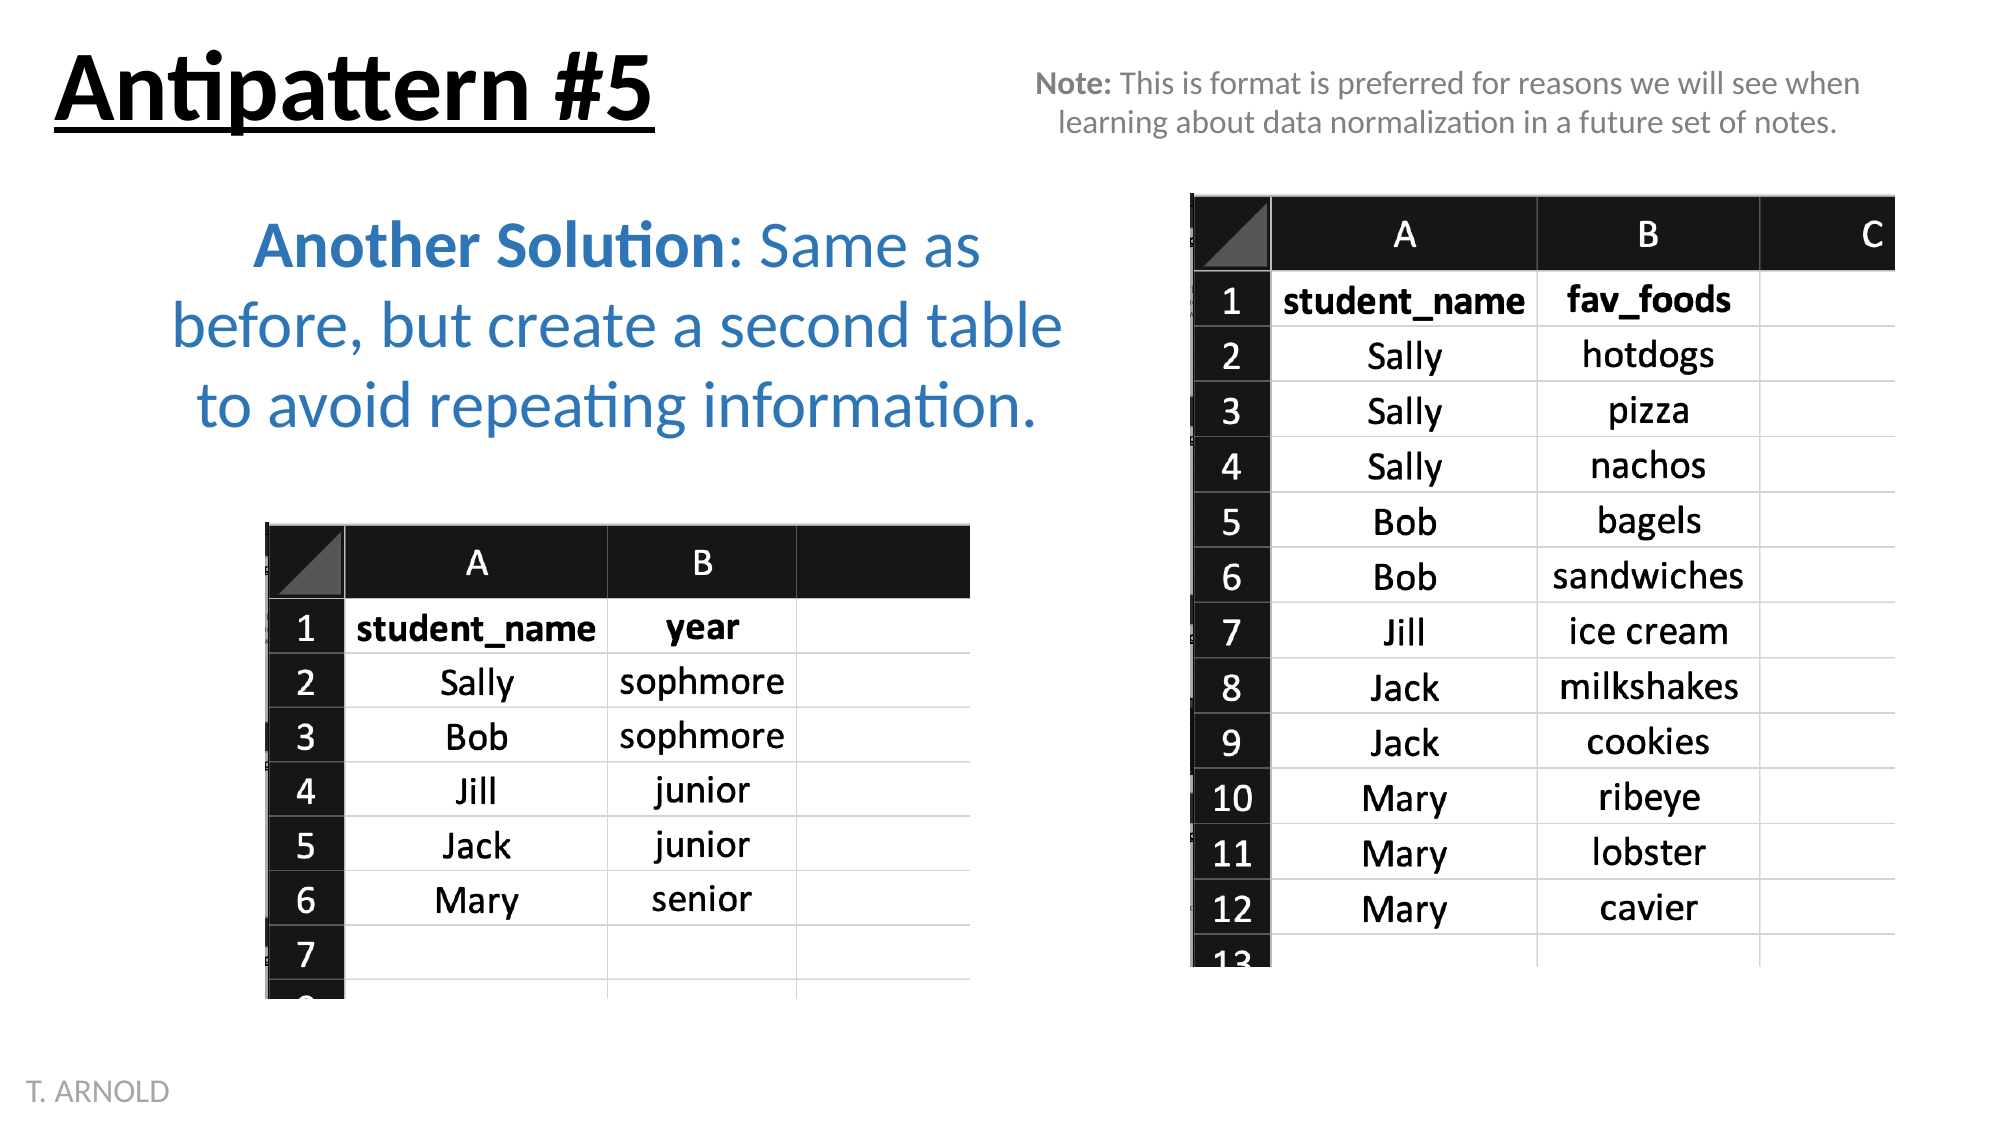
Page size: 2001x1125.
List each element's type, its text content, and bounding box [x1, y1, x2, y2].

text_box Antipattern #5 [39, 13, 1248, 148]
picture [1190, 193, 1895, 967]
text_box T. ARNOLD [11, 1062, 673, 1117]
picture [265, 522, 970, 999]
text_box Another Solution: Same as before, but create a second table to avoid repeating information. [138, 193, 1097, 449]
text_box Note: This is format is preferred for reasons we will see when learning about data normalization in a future set of notes. [969, 53, 1928, 148]
